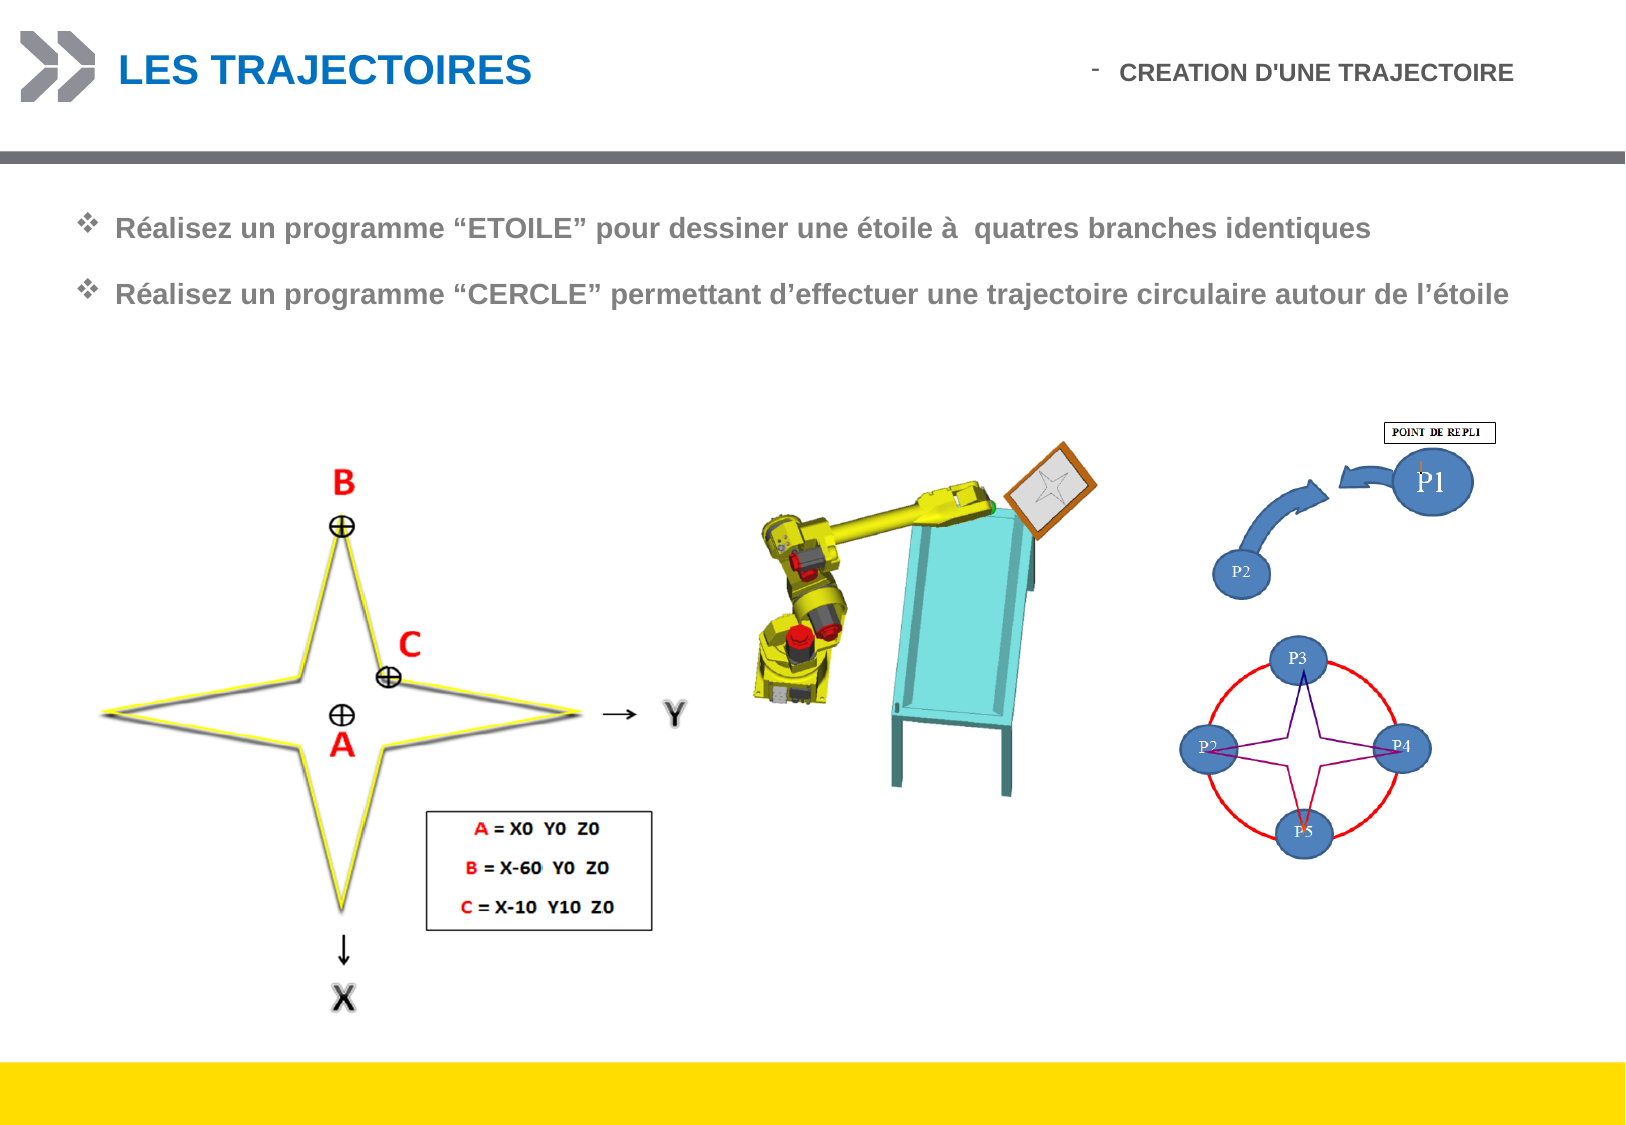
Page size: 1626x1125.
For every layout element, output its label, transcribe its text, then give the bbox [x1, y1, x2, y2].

title LES TRAJECTOIRES [0, 18, 1625, 145]
text_box CREATION D'UNE TRAJECTOIRE [1076, 19, 1530, 134]
picture [66, 393, 722, 1055]
list Réalisez un programme “ETOILE” pour dessiner une étoile à quatres branches identiques Réalisez un programme “CERCLE” permettant d’effectuer une trajectoire circulaire autour de l’étoile [0, 113, 1601, 423]
picture [724, 393, 1601, 897]
